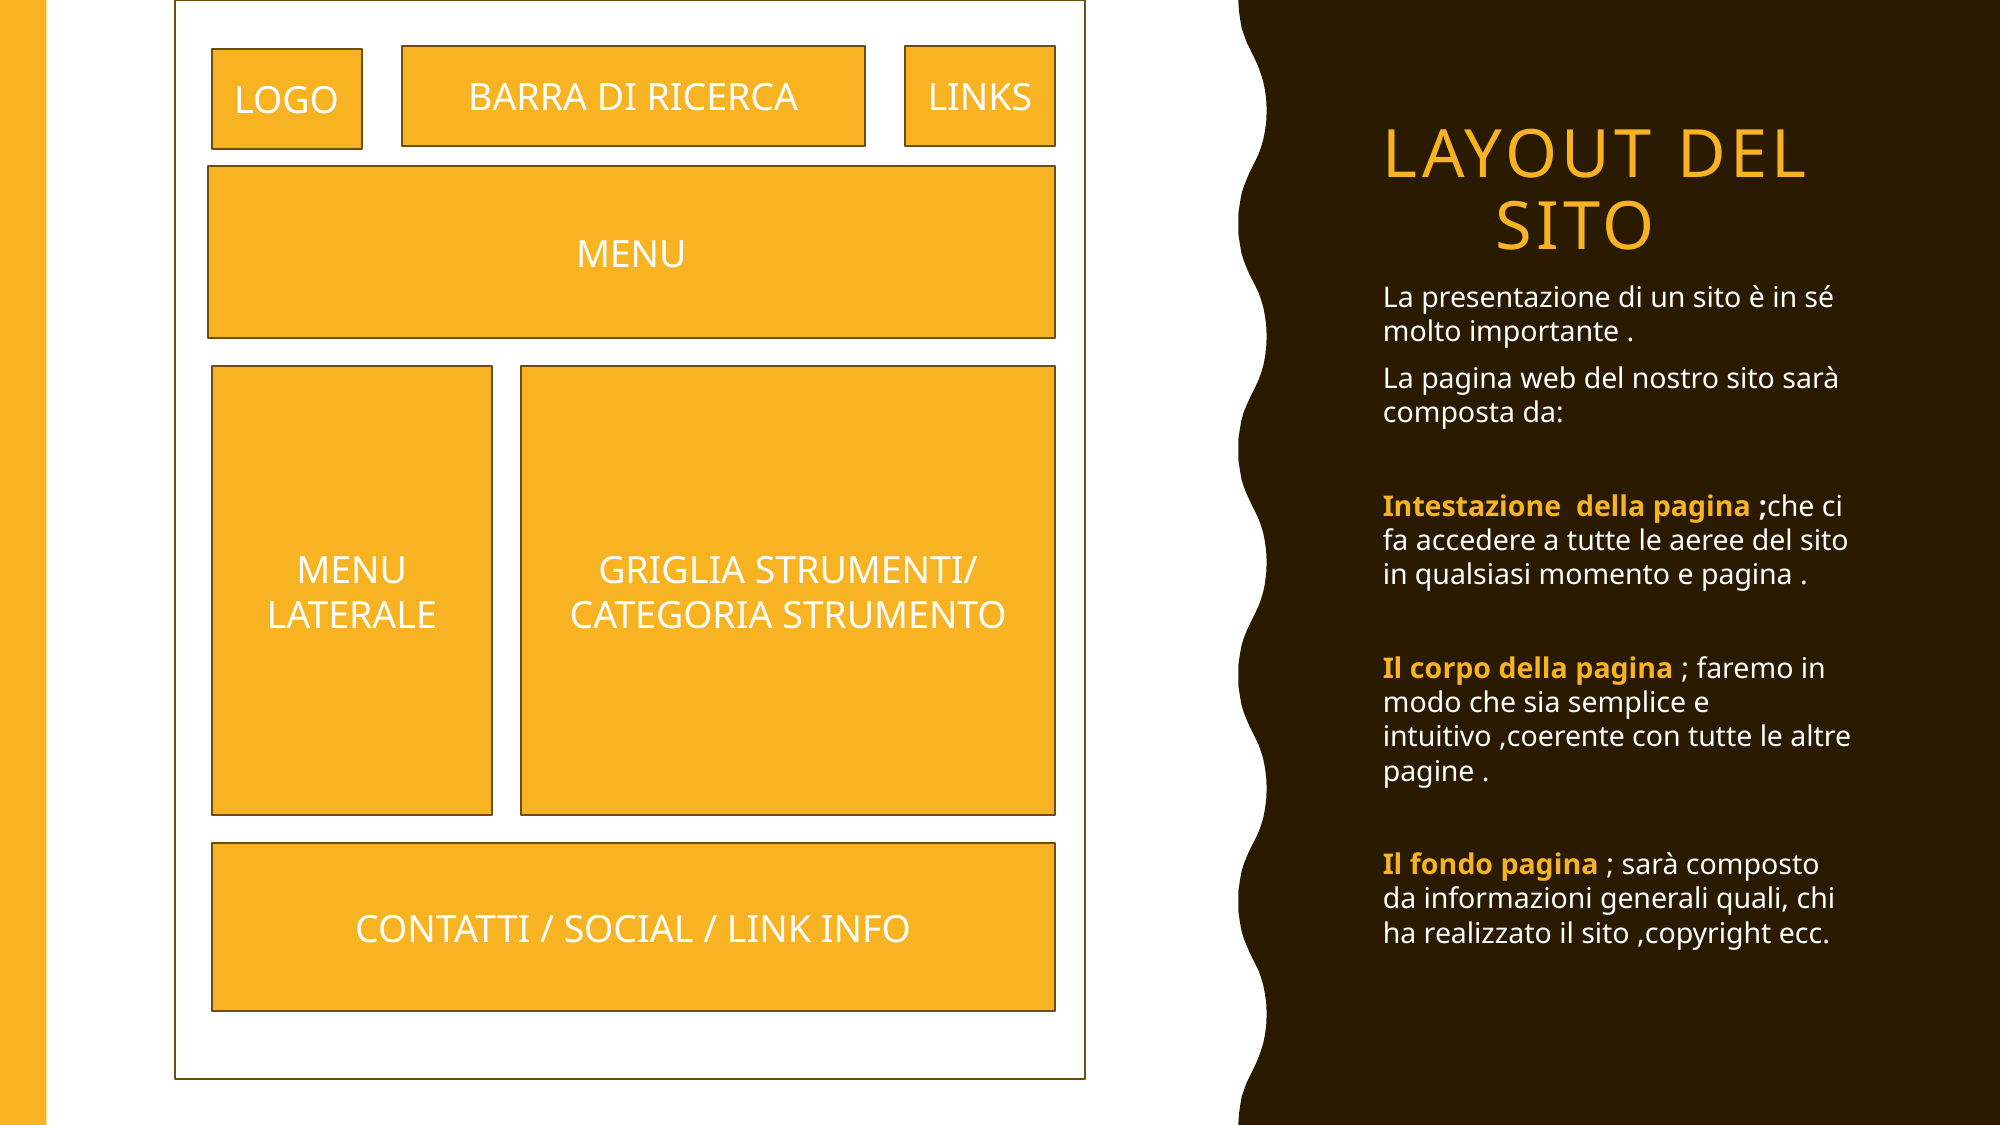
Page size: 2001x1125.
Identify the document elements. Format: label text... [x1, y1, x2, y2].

text_box BARRA DI RICERCA [401, 45, 866, 147]
text_box CONTATTI / SOCIAL / LINK INFO [211, 842, 1056, 1012]
text_box [47, 0, 1266, 1125]
text_box [0, 0, 47, 1125]
text_box MENU LATERALE [211, 365, 493, 816]
text_box LOGO [211, 48, 363, 150]
title LAYOUT del sito [1368, 75, 1954, 272]
text_box [1238, 0, 2000, 1125]
text_box GRIGLIA STRUMENTI/ CATEGORIA STRUMENTO [520, 365, 1056, 816]
text_box MENU [207, 165, 1056, 339]
text_box La presentazione di un sito è in sé molto importante . La pagina web del nostro sito sarà composta da: Intestazione della pagina ;che ci fa accedere a tutte le aeree del sito in qualsiasi momento e pagina . Il corpo della pagina ; faremo in modo che sia semplice e intuitivo ,coerente con tutte le altre pagine . Il fondo pagina ; sarà composto da informazioni generali quali, chi ha realizzato il sito ,copyright ecc. [1368, 271, 1875, 965]
text_box LINKS [904, 45, 1056, 147]
text_box [174, 0, 1086, 1080]
